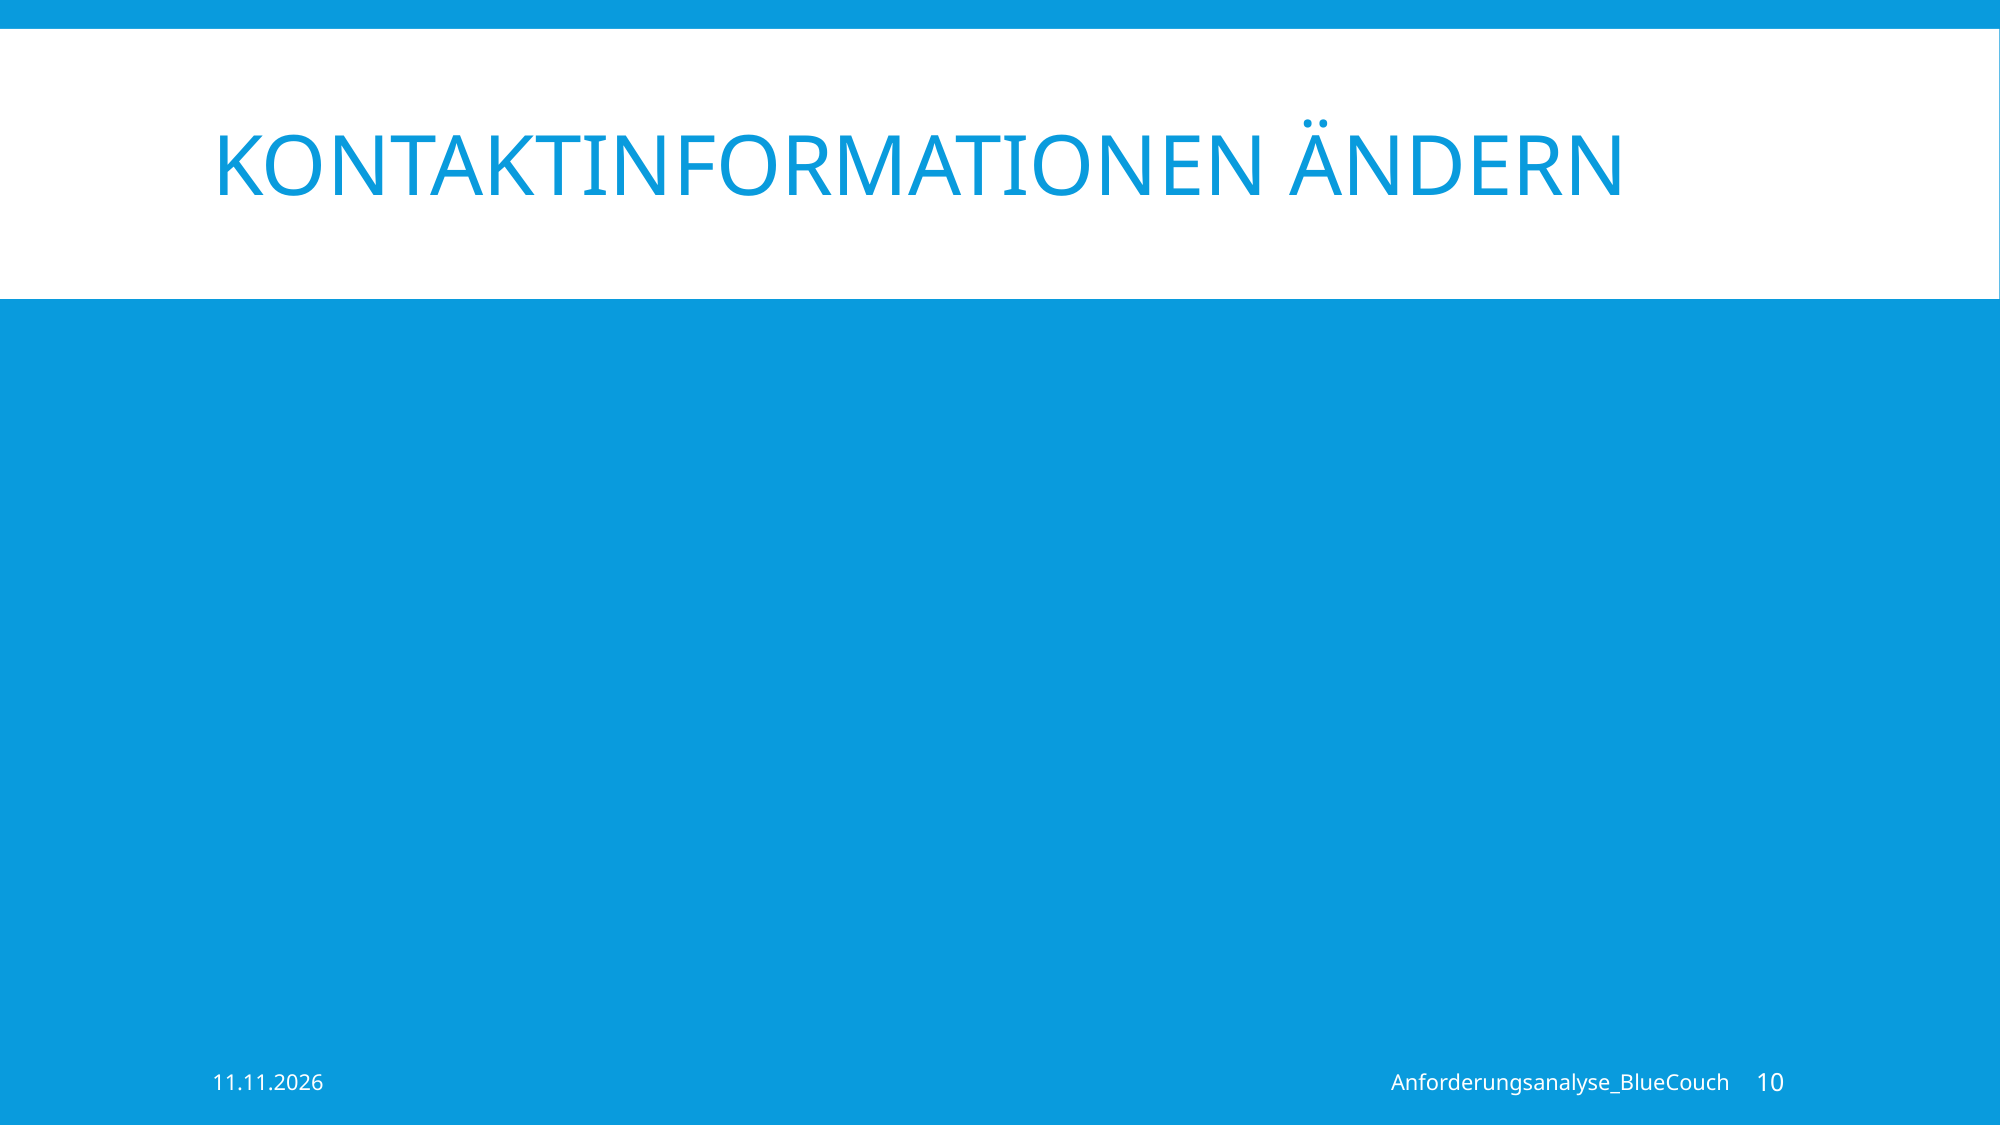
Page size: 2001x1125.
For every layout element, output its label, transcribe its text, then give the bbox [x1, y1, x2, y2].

slide_number 10 [1748, 1053, 1904, 1114]
title Kontaktinformationen ändern [197, 46, 1803, 295]
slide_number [197, 1053, 690, 1114]
footer Anforderungsanalyse_BlueCouch [918, 1053, 1746, 1114]
